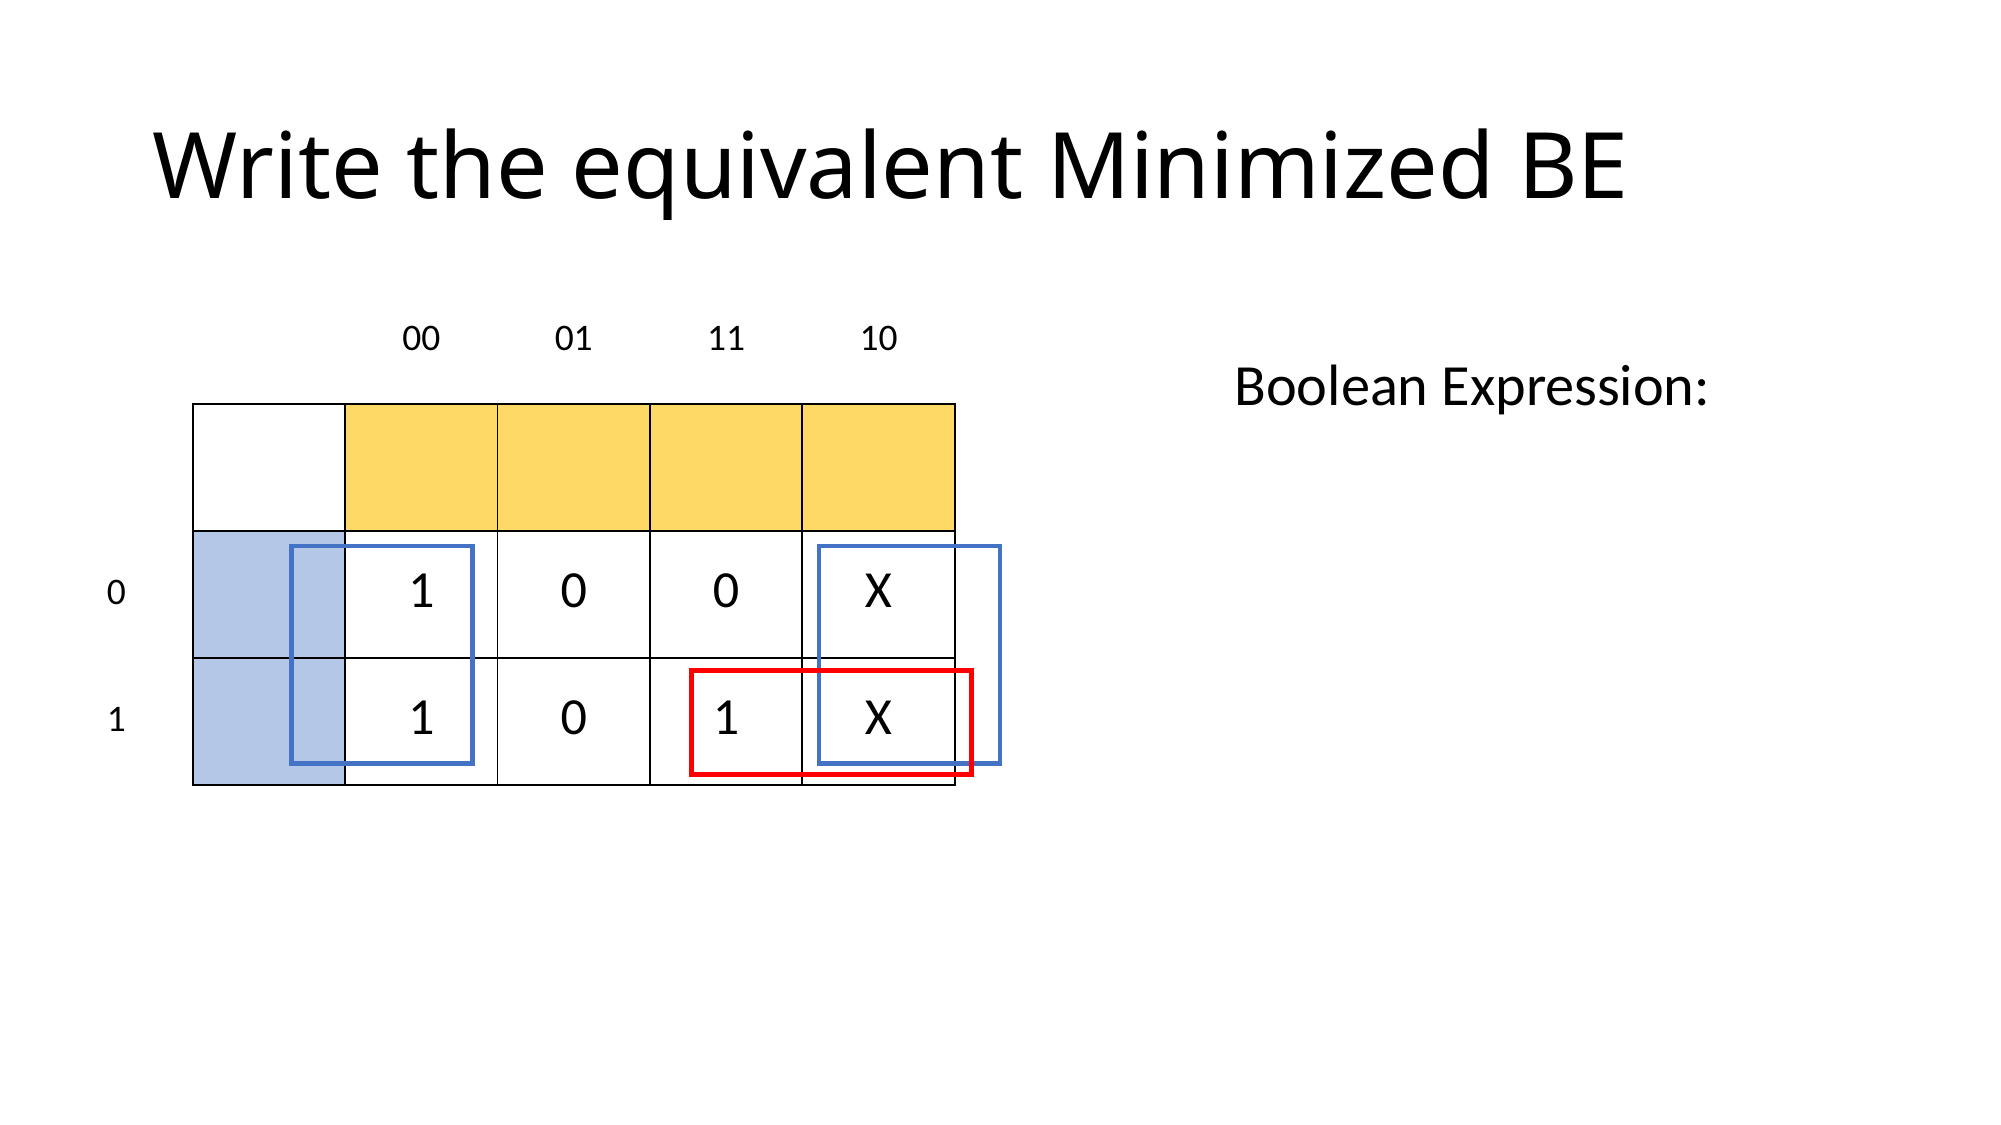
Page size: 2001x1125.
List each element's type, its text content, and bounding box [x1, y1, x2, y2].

title Write the equivalent Minimized BE [137, 59, 1863, 278]
text_box [290, 545, 473, 765]
text_box [691, 670, 973, 775]
text_box [818, 545, 1001, 765]
